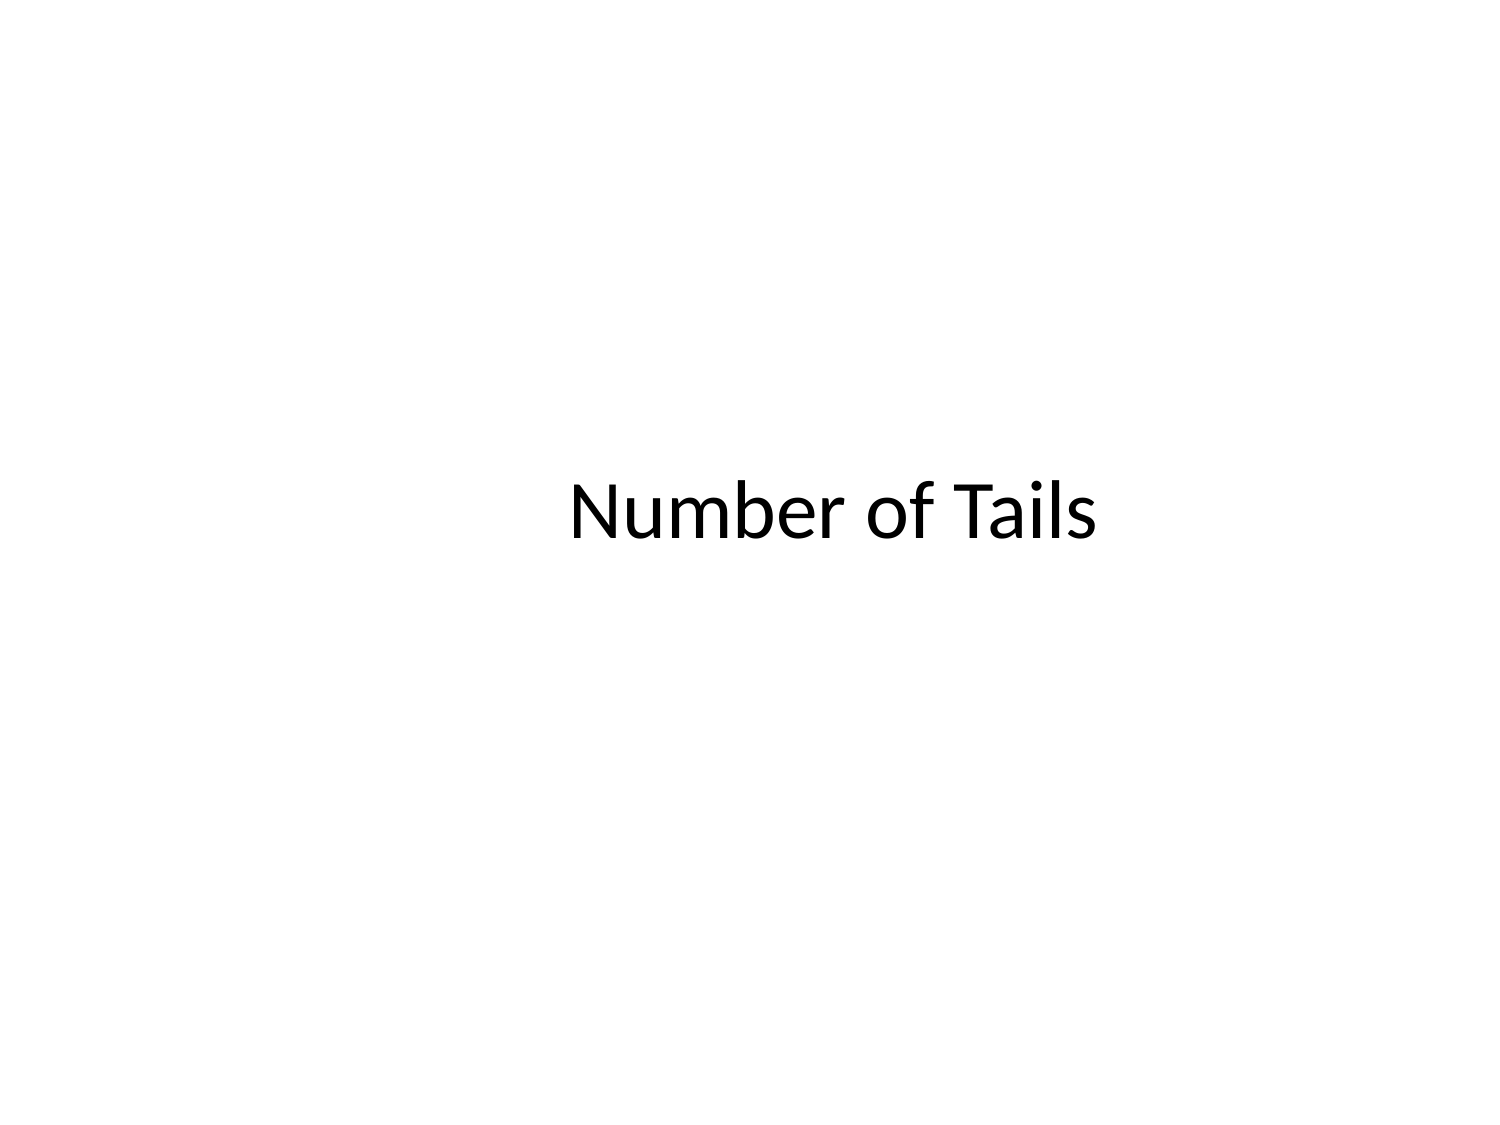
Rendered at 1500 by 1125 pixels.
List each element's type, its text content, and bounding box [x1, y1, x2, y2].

list Number of Tails [150, 447, 1500, 575]
